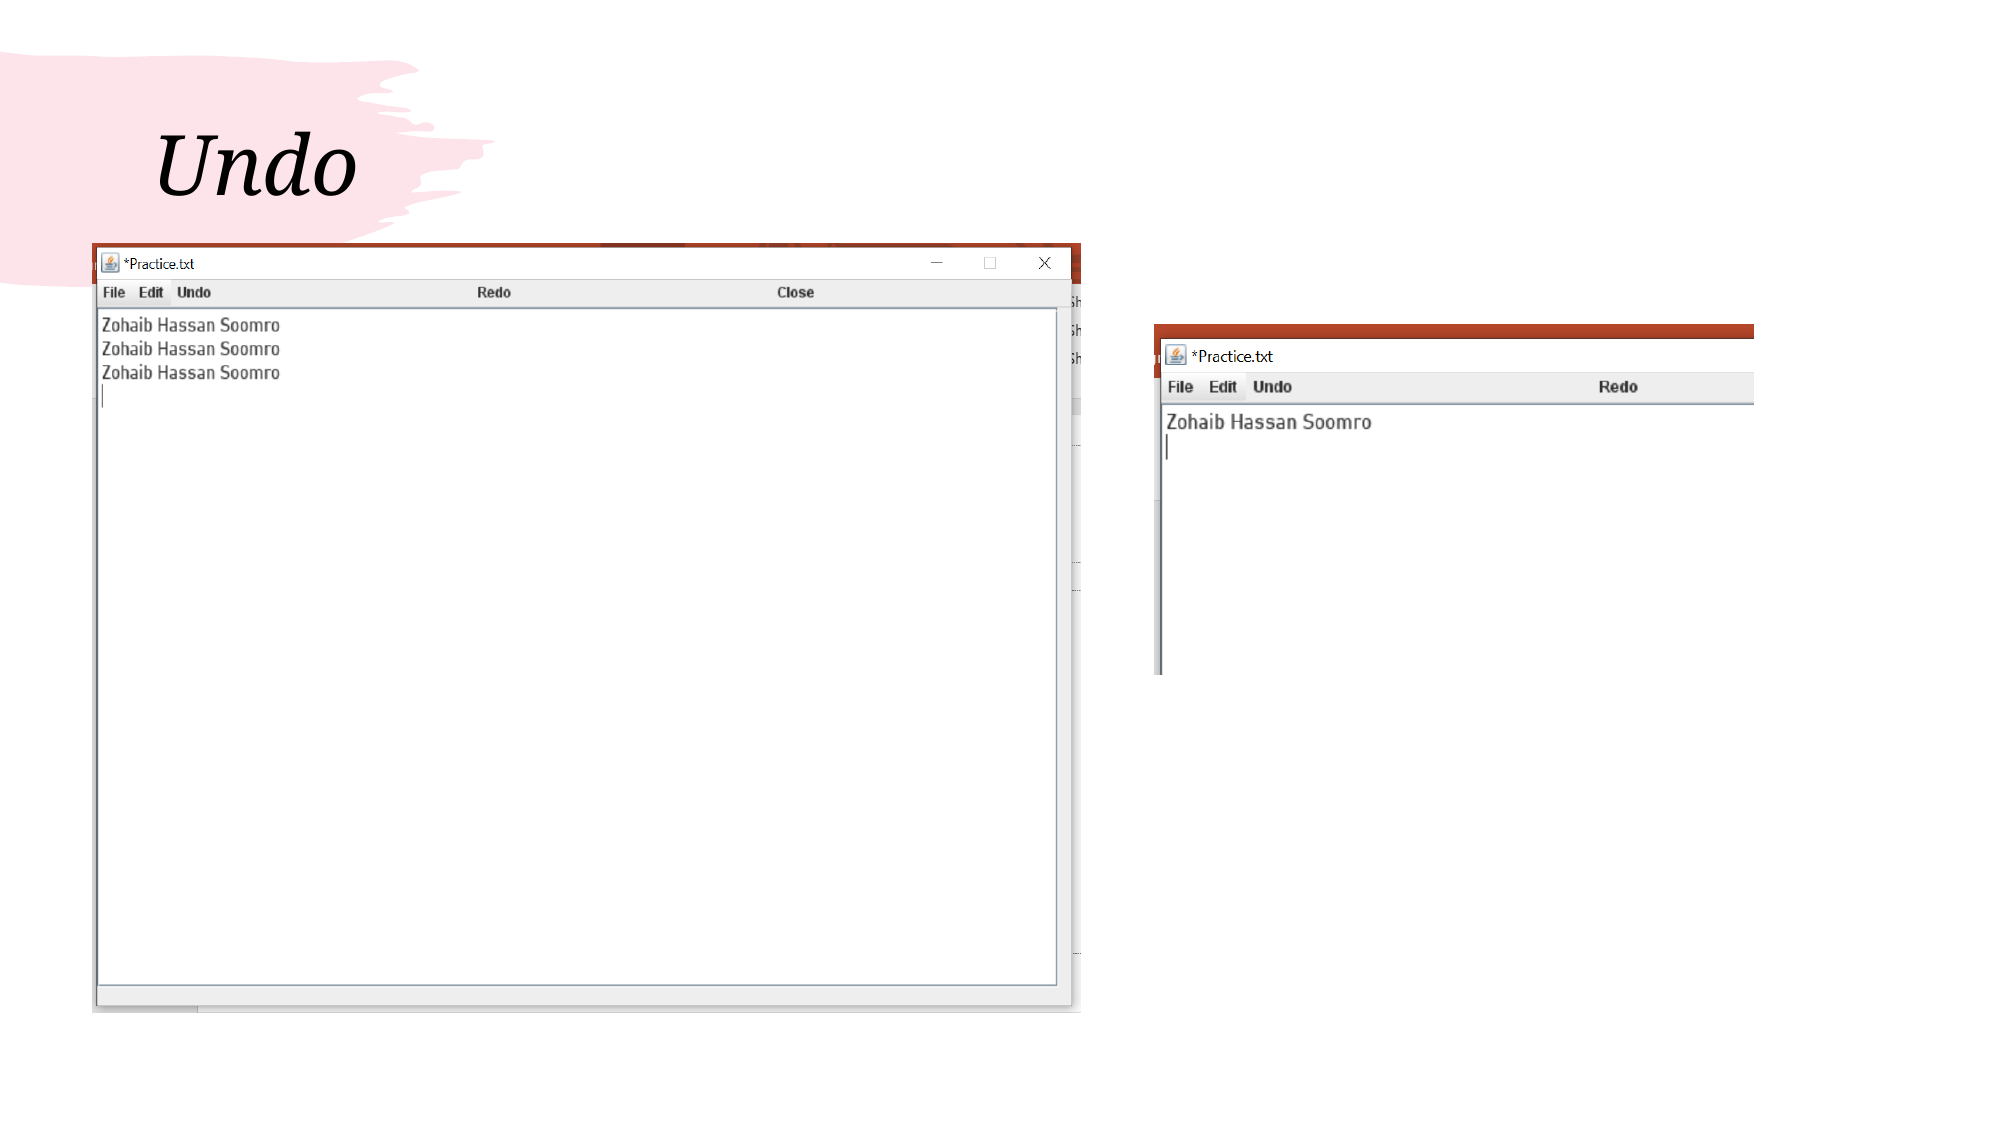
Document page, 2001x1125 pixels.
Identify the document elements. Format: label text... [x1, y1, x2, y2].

picture [1154, 324, 1754, 675]
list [92, 243, 1081, 1013]
title Undo [137, 59, 1863, 278]
